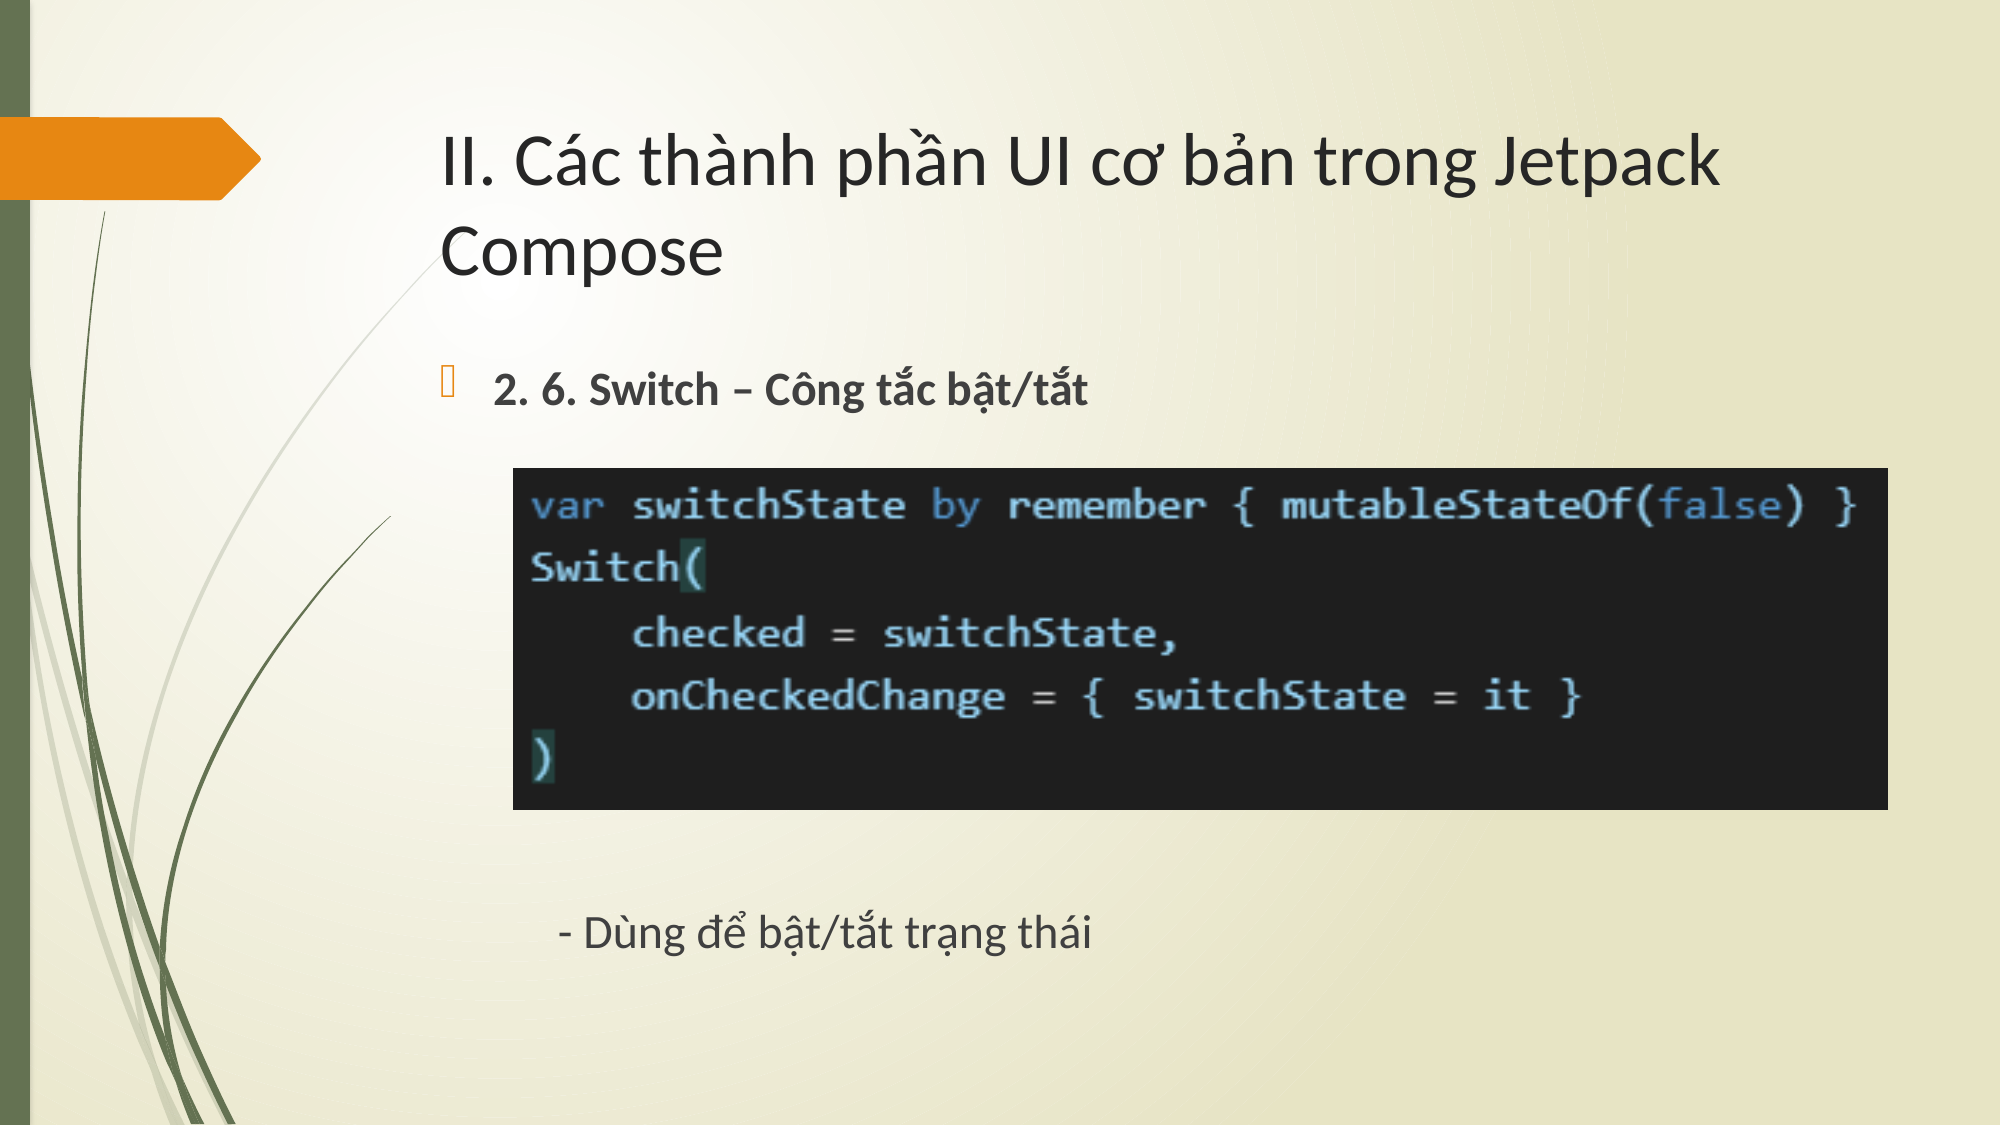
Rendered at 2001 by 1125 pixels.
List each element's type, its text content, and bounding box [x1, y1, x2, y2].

list 2. 6. Switch – Công tắc bật/tắt - Dùng để bật/tắt trạng thái [424, 350, 1888, 970]
picture [513, 468, 1888, 811]
title II. Các thành phần UI cơ bản trong Jetpack Compose [425, 102, 1888, 313]
